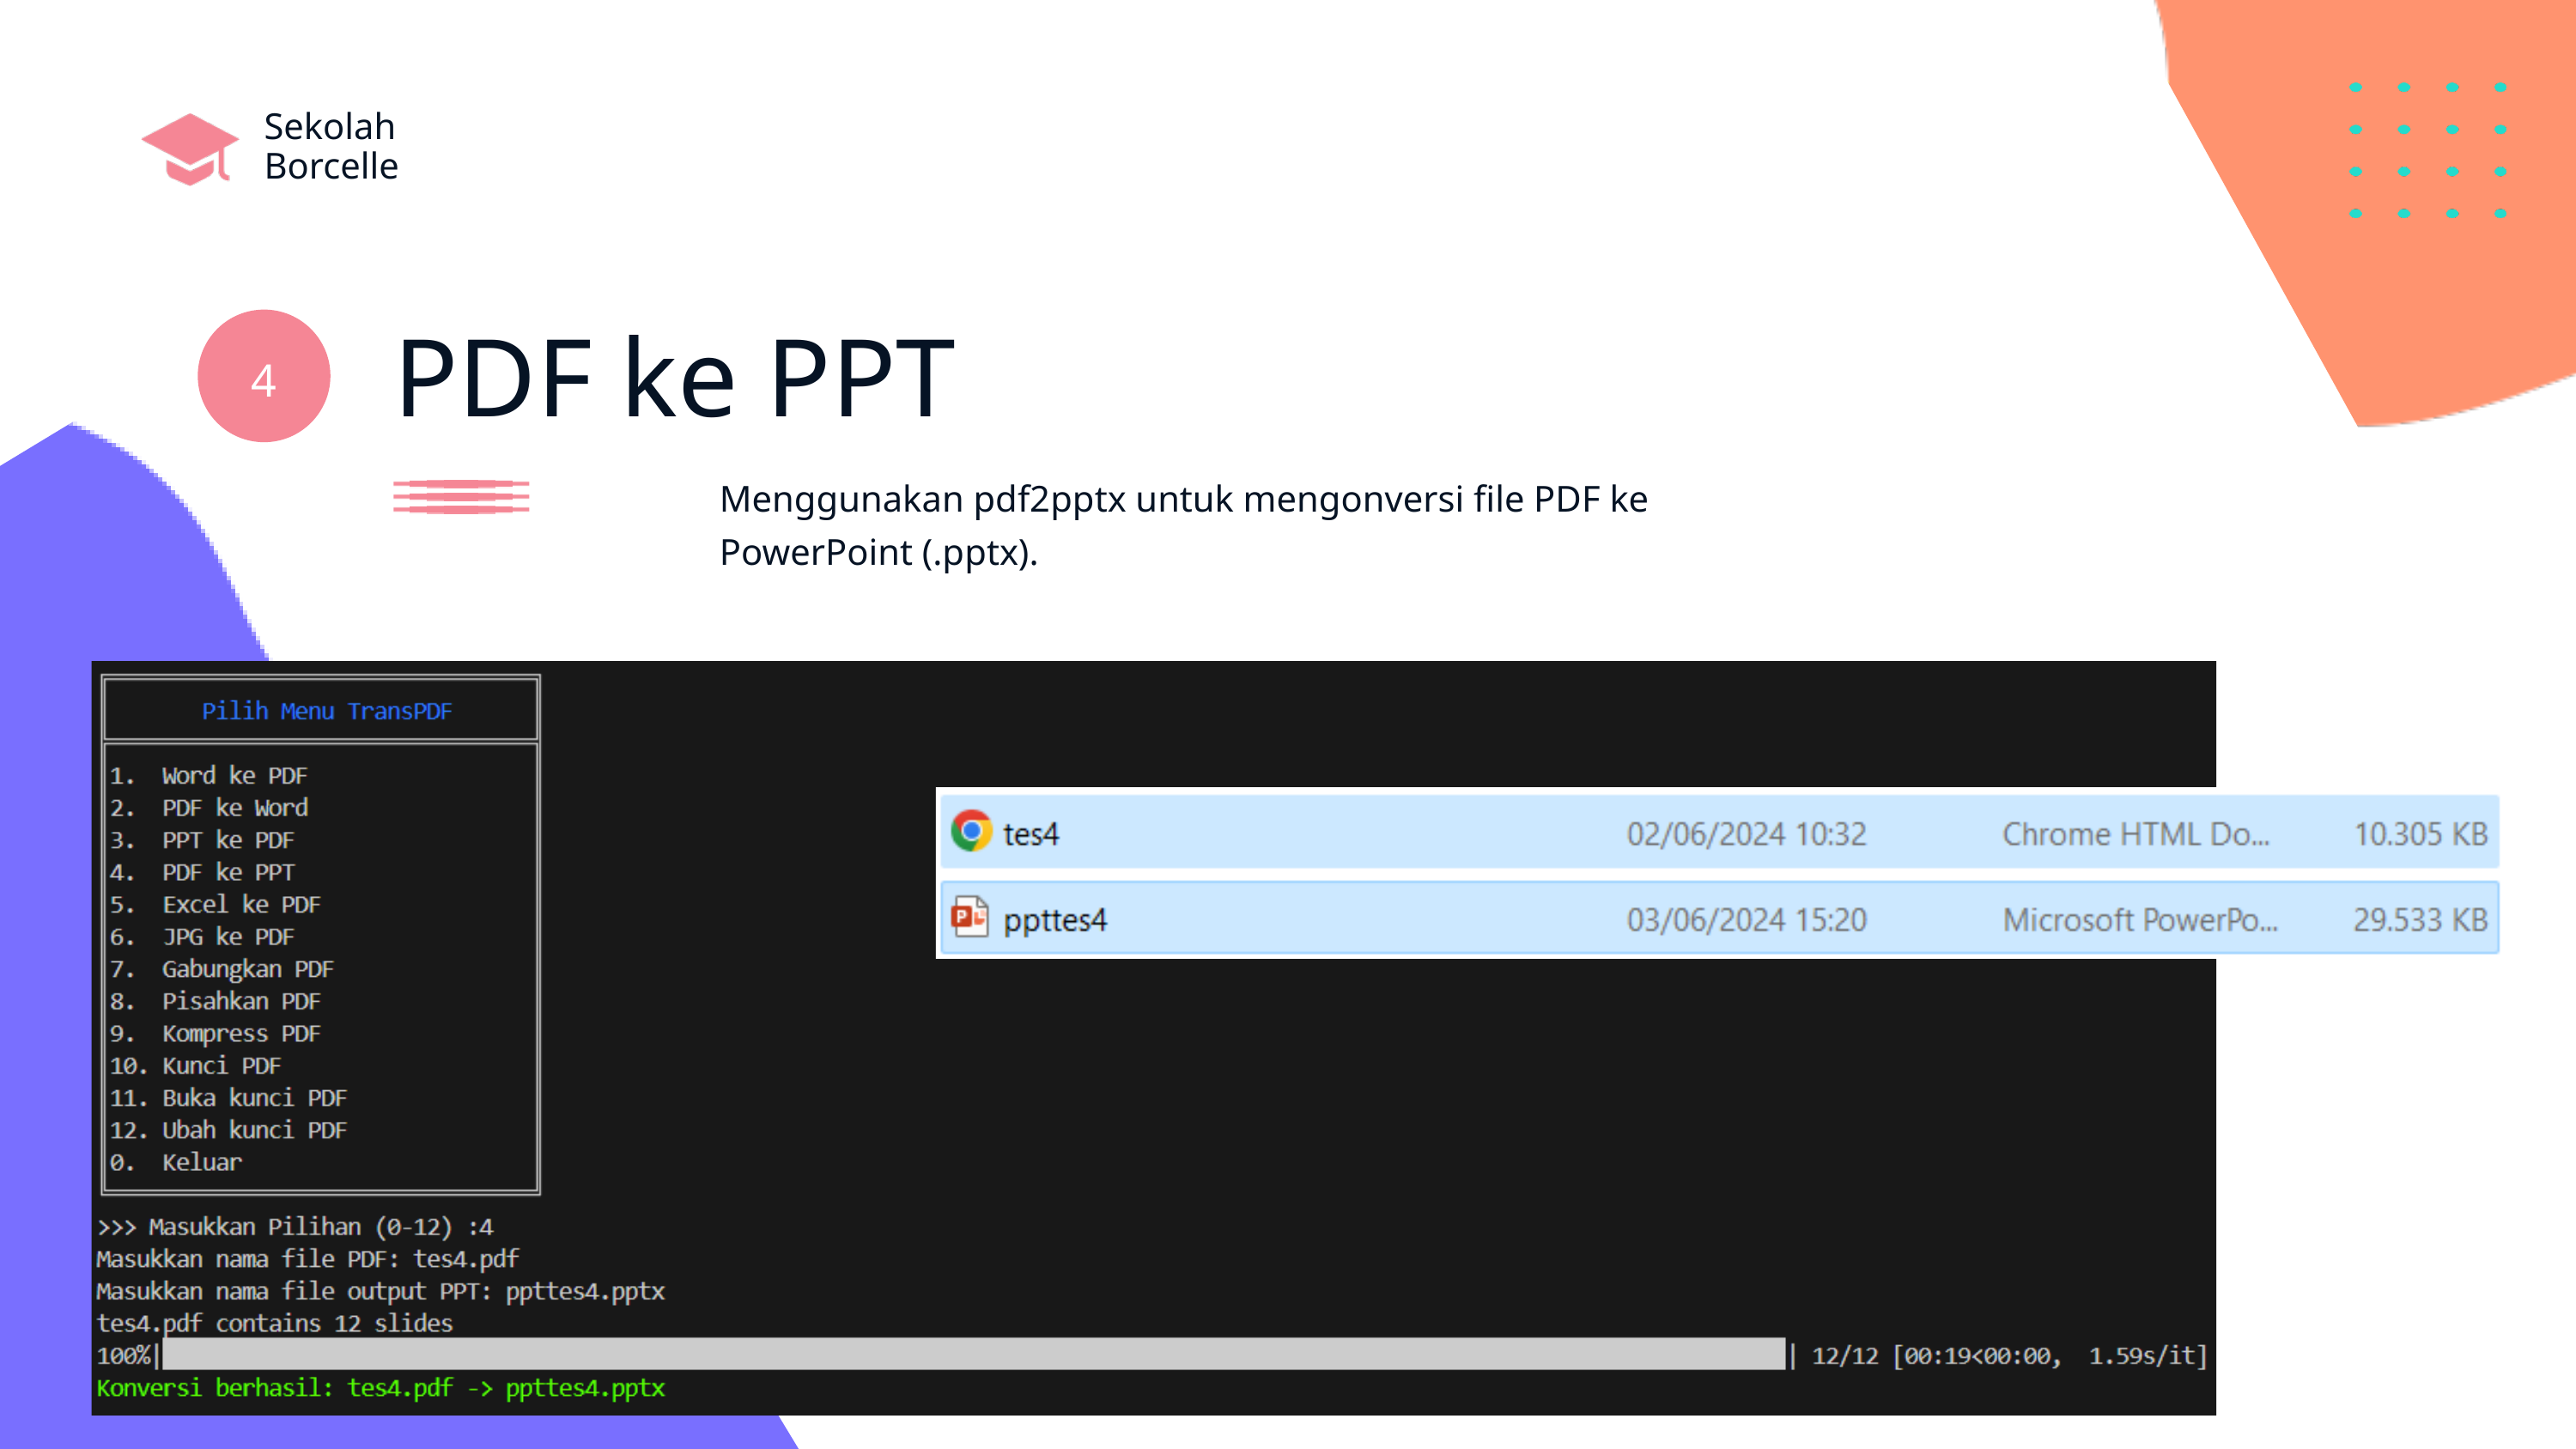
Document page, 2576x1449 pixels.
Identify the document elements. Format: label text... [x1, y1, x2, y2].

text_box [91, 661, 2217, 1416]
text_box PDF ke PPT [393, 320, 1376, 439]
text_box Sekolah Borcelle [264, 106, 523, 186]
text_box [393, 480, 530, 514]
text_box [141, 113, 240, 186]
text_box [0, 375, 799, 1449]
text_box [935, 787, 2506, 959]
text_box [2349, 82, 2506, 218]
text_box Menggunakan pdf2pptx untuk mengonversi file PDF ke PowerPoint (.pptx). [719, 464, 1827, 573]
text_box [197, 309, 331, 443]
text_box [2122, 0, 2576, 522]
